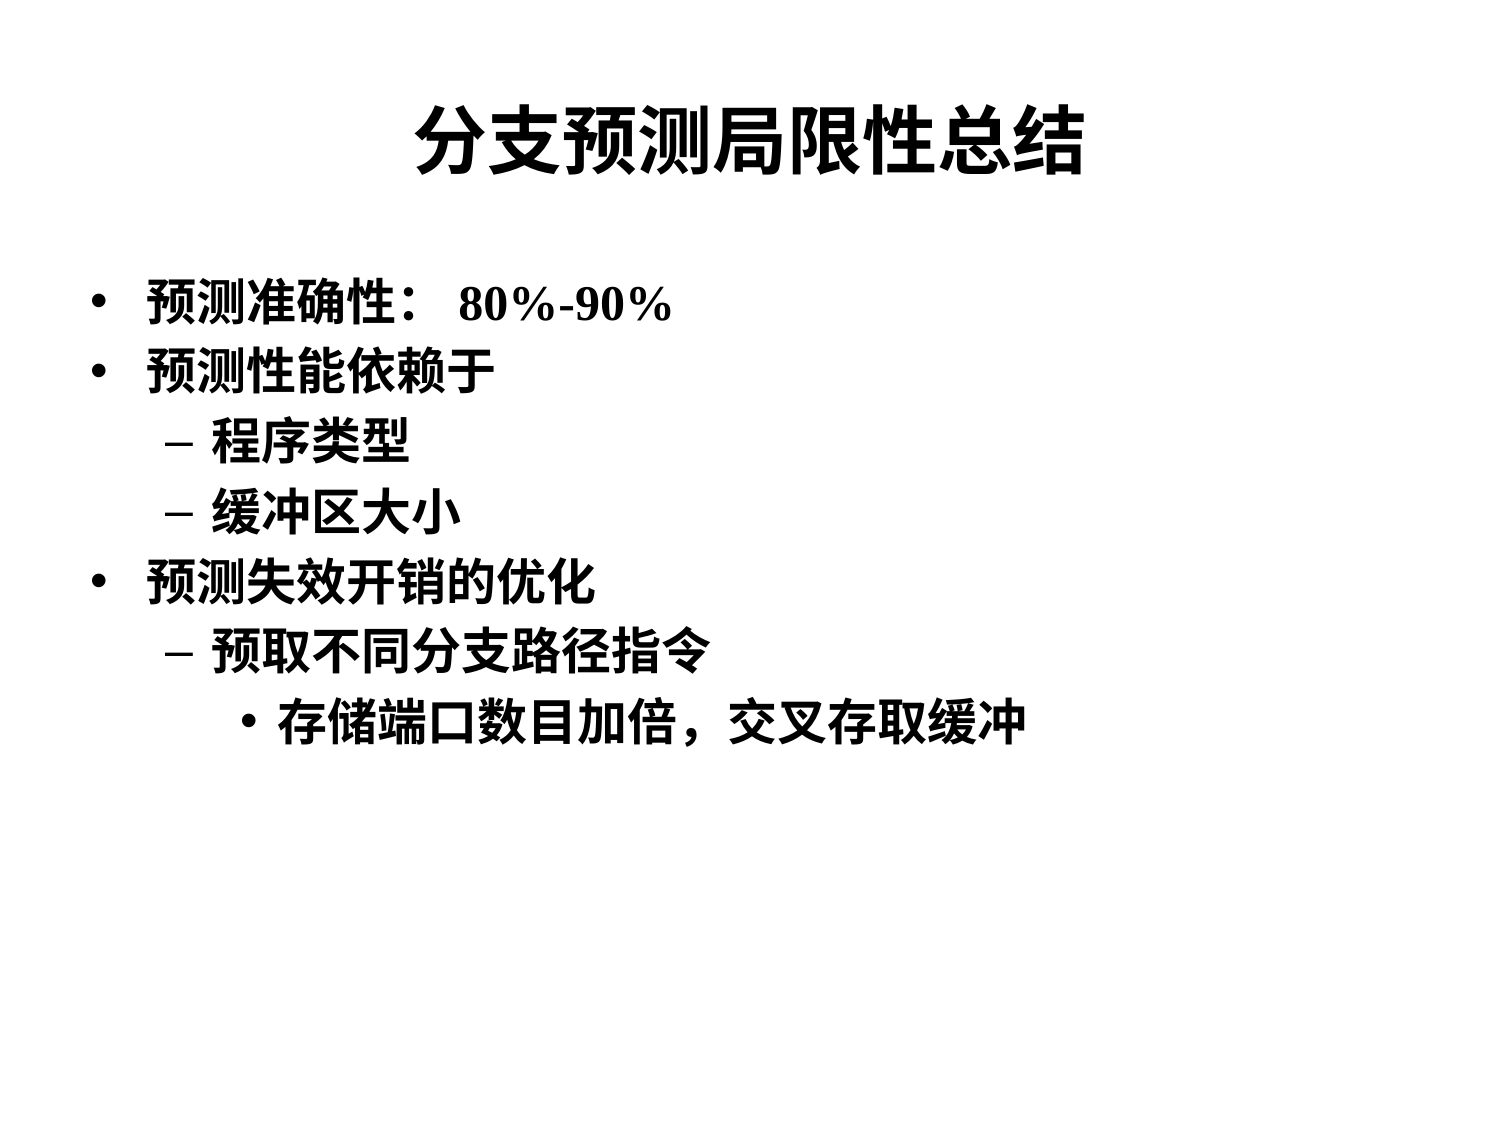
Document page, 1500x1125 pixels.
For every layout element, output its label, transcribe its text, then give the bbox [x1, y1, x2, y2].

list 预测准确性：80%-90% 预测性能依赖于 程序类型 缓冲区大小 预测失效开销的优化 预取不同分支路径指令 存储端口数目加倍，交叉存取缓冲 [75, 262, 1425, 1005]
title 分支预测局限性总结 [75, 45, 1425, 233]
